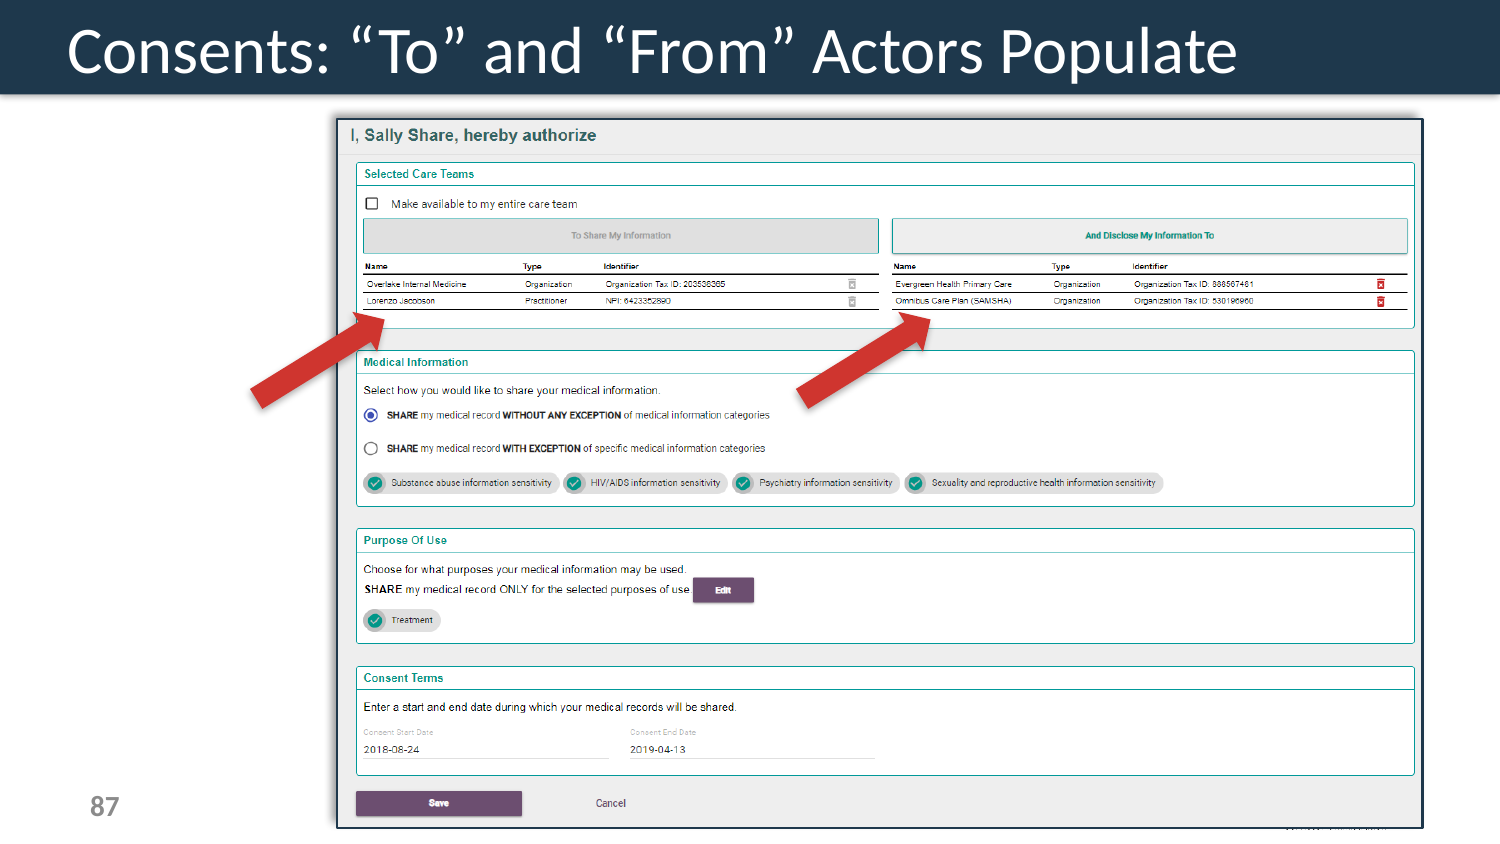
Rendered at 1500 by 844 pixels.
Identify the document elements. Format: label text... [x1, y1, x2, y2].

slide_number 87 [75, 782, 330, 827]
picture [338, 119, 1422, 828]
picture [1249, 771, 1425, 835]
text_box [249, 336, 333, 410]
title Consents: “To” and “From” Actors Populate [52, 8, 1500, 86]
